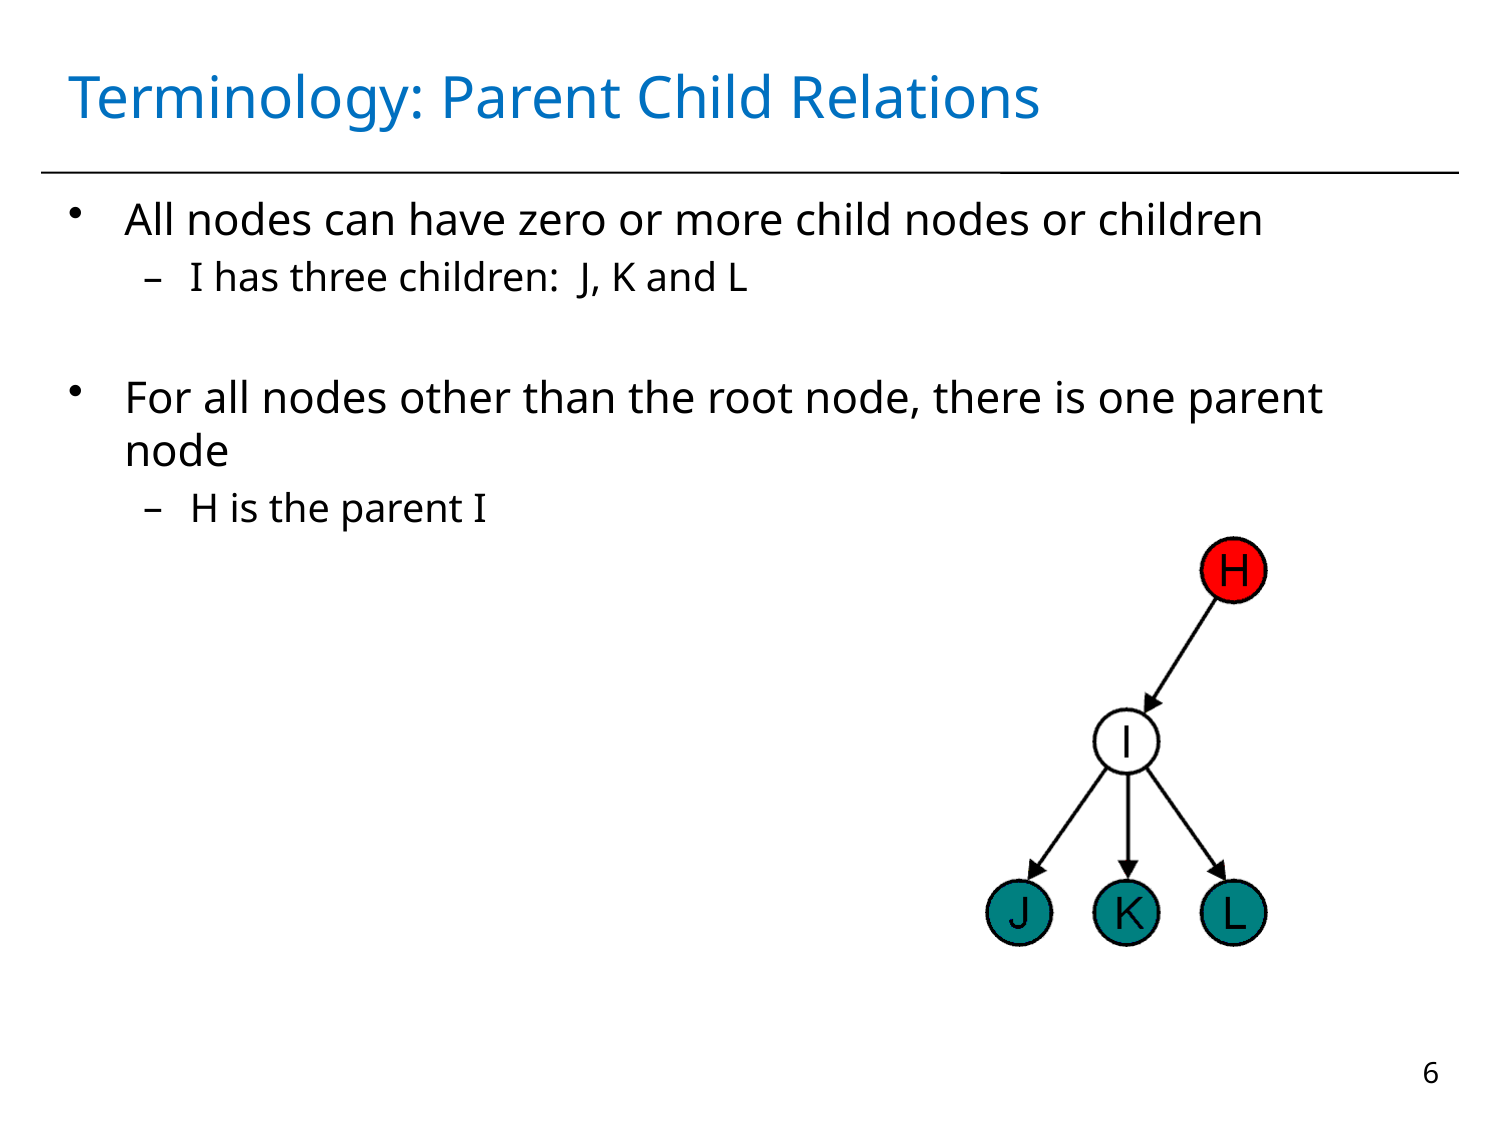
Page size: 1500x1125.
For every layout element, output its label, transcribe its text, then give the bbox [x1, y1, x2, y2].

list All nodes can have zero or more child nodes or children I has three children: J, K and L For all nodes other than the root node, there is one parent node H is the parent I [52, 184, 1448, 1024]
picture [976, 526, 1277, 956]
slide_number 6 [1104, 1046, 1455, 1125]
title Terminology: Parent Child Relations [52, 30, 1448, 159]
